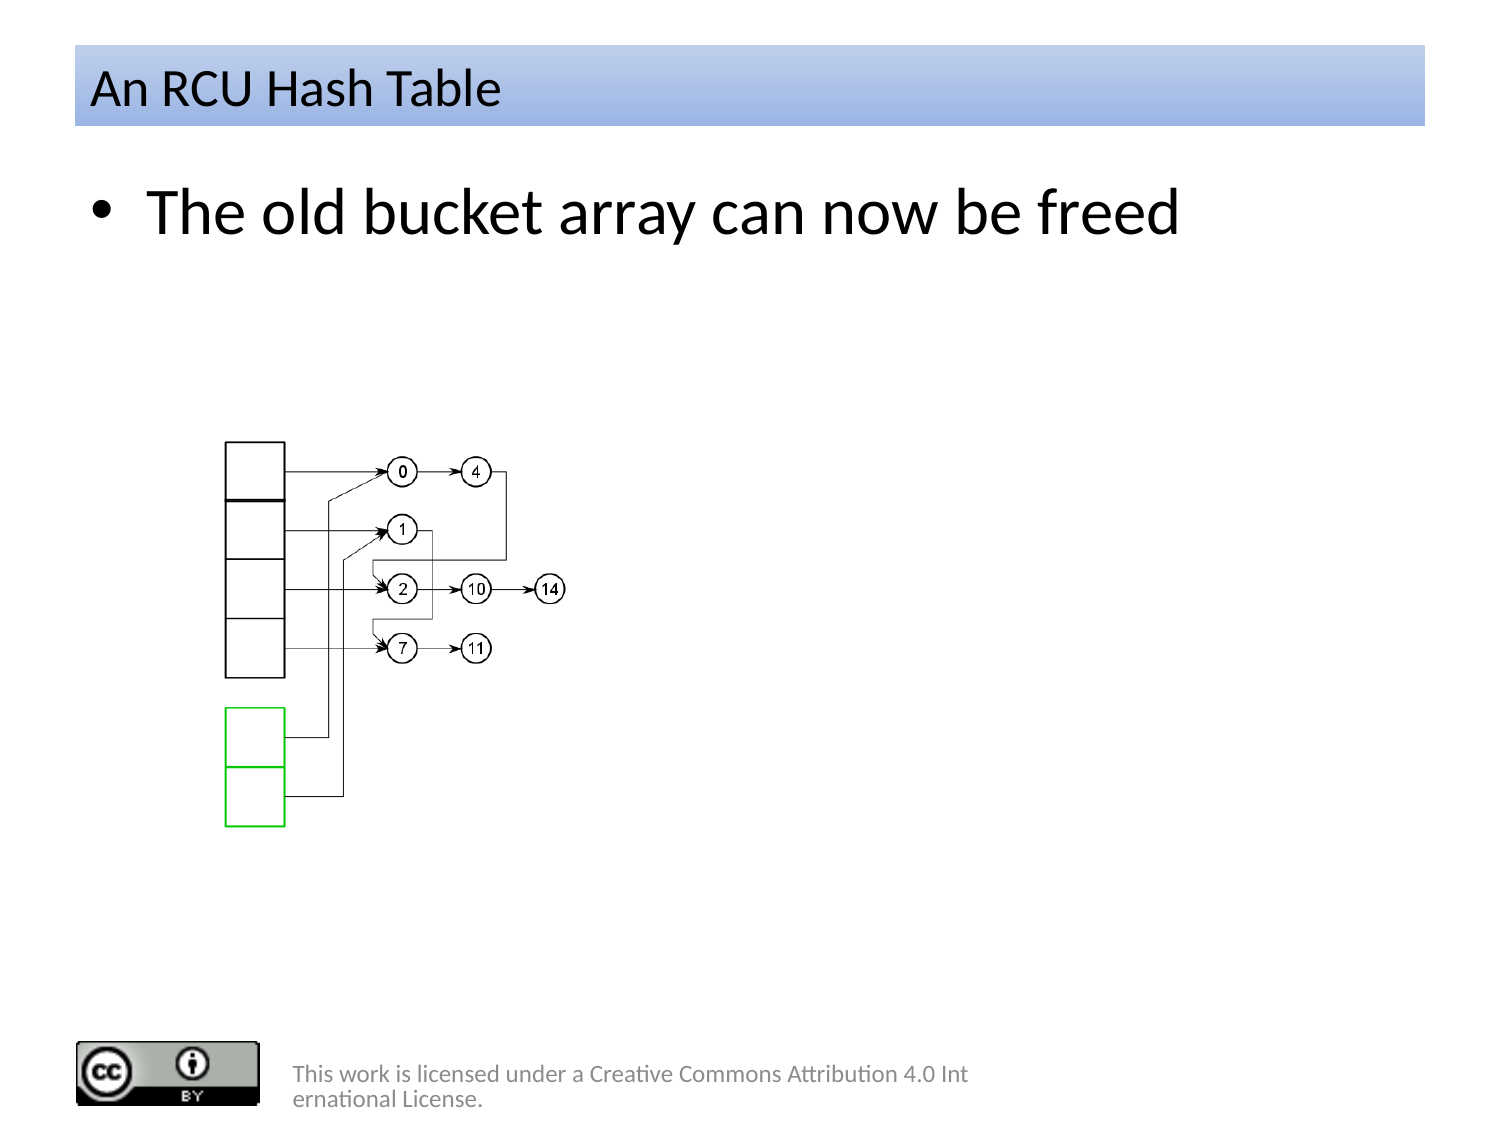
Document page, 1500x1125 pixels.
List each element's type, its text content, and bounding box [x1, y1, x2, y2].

list The old bucket array can now be freed [75, 160, 1425, 398]
title An RCU Hash Table [75, 45, 1425, 126]
footer This work is licensed under a Creative Commons Attribution 4.0 International License. [277, 1042, 988, 1103]
picture [176, 413, 768, 1005]
picture [76, 1041, 260, 1106]
